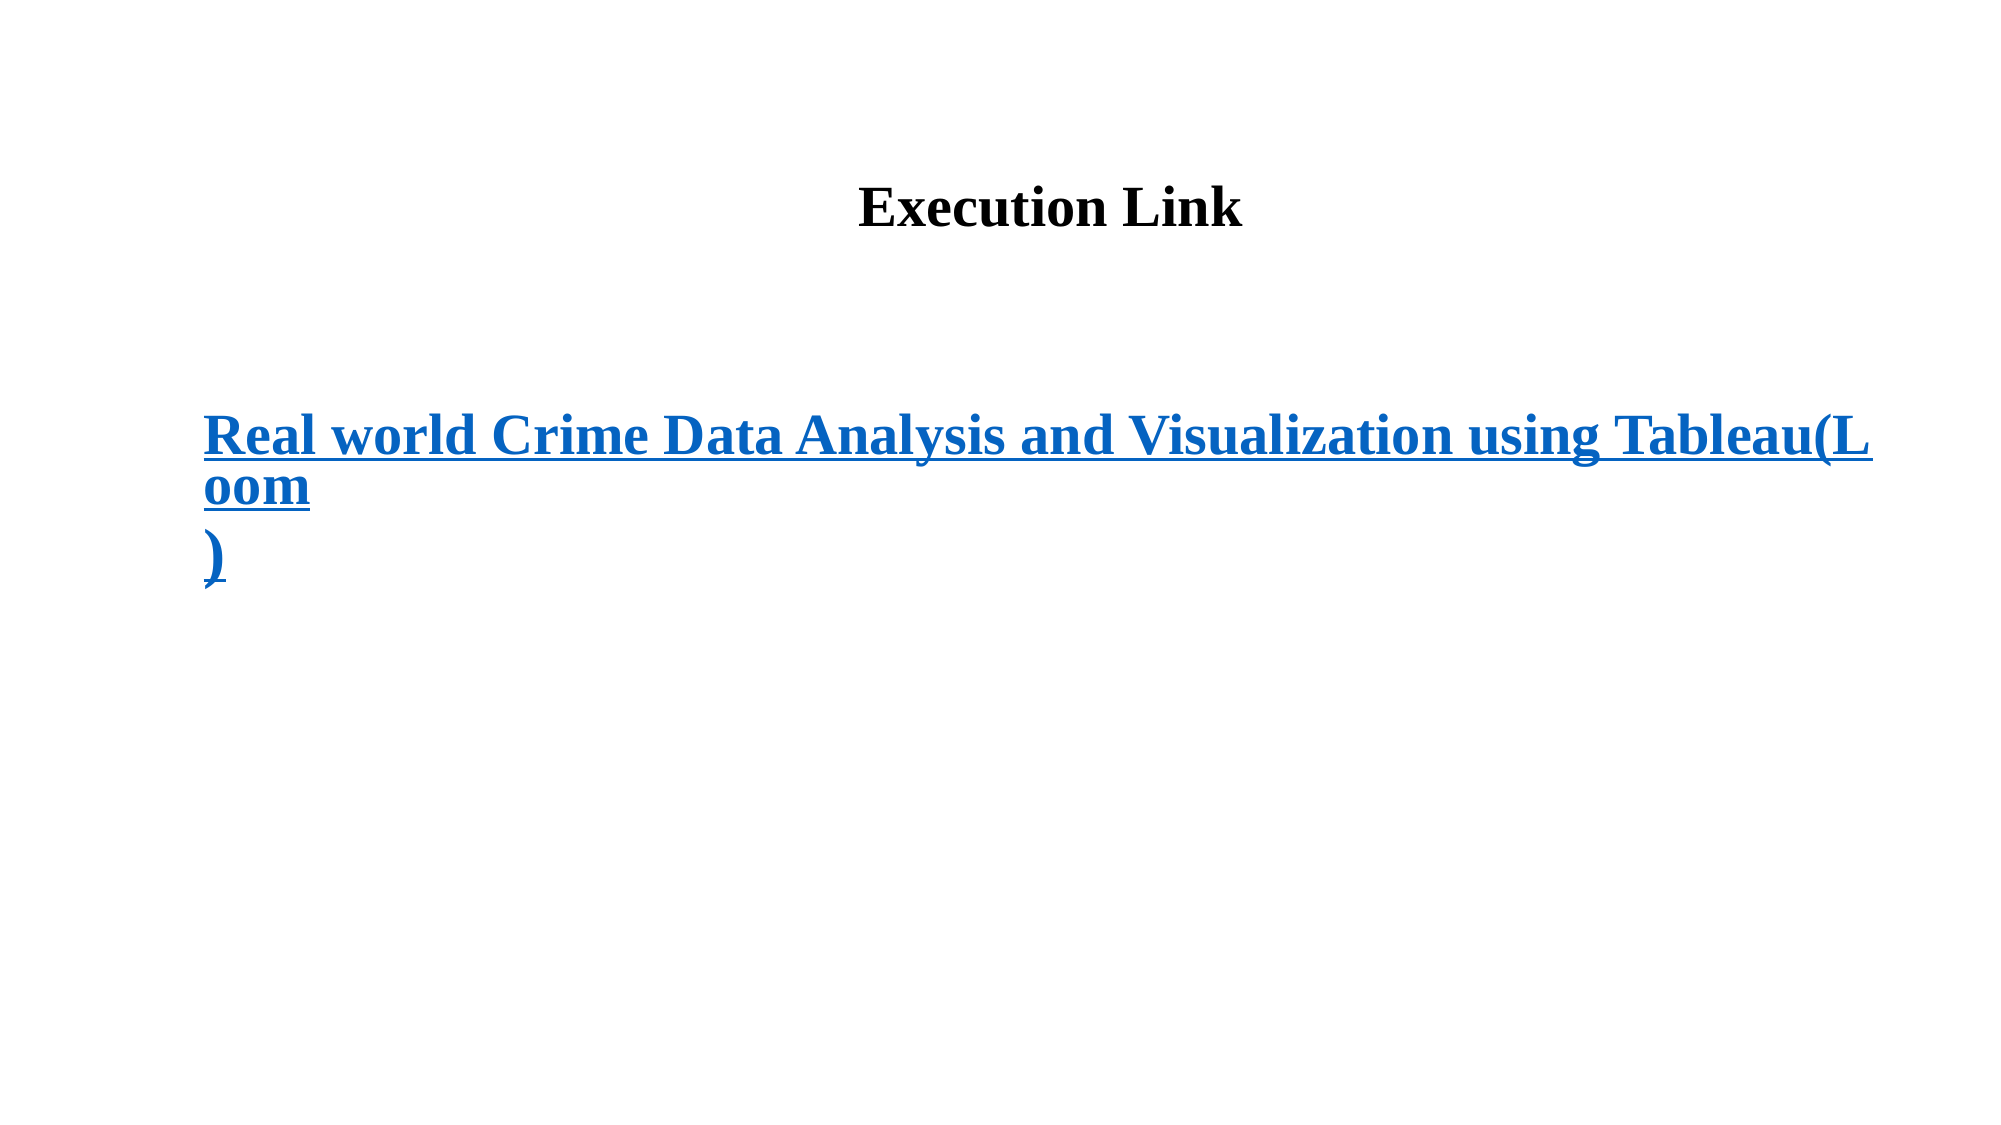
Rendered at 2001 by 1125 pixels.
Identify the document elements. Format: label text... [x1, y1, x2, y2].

title Real world Crime Data Analysis and Visualization using Tableau(Loom) [188, 363, 1914, 581]
text_box Execution Link [188, 109, 1914, 307]
